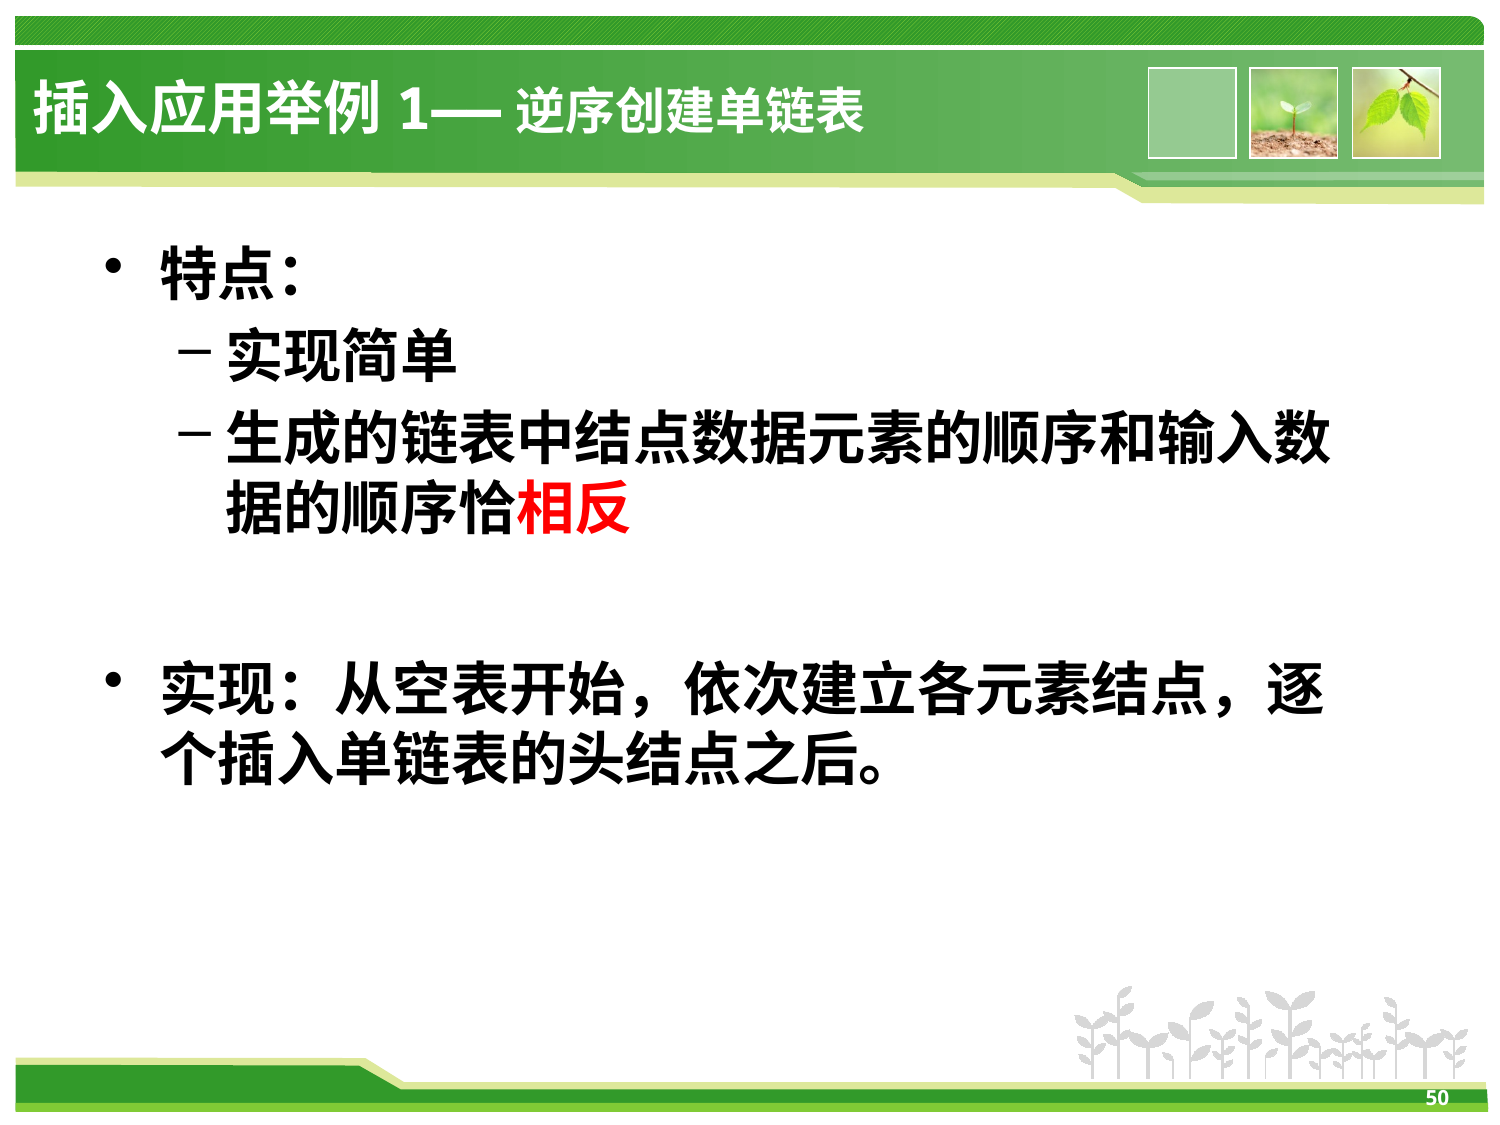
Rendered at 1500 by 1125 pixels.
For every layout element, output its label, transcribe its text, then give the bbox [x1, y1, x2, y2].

picture [1251, 69, 1337, 157]
picture [1353, 69, 1439, 157]
list 特点： 实现简单 生成的链表中结点数据元素的顺序和输入数据的顺序恰相反 实现：从空表开始，依次建立各元素结点，逐个插入单链表的头结点之后。 [88, 229, 1364, 906]
title 插入应用举例1——逆序创建单链表 [17, 30, 1223, 150]
slide_number 50 [1198, 1077, 1465, 1125]
